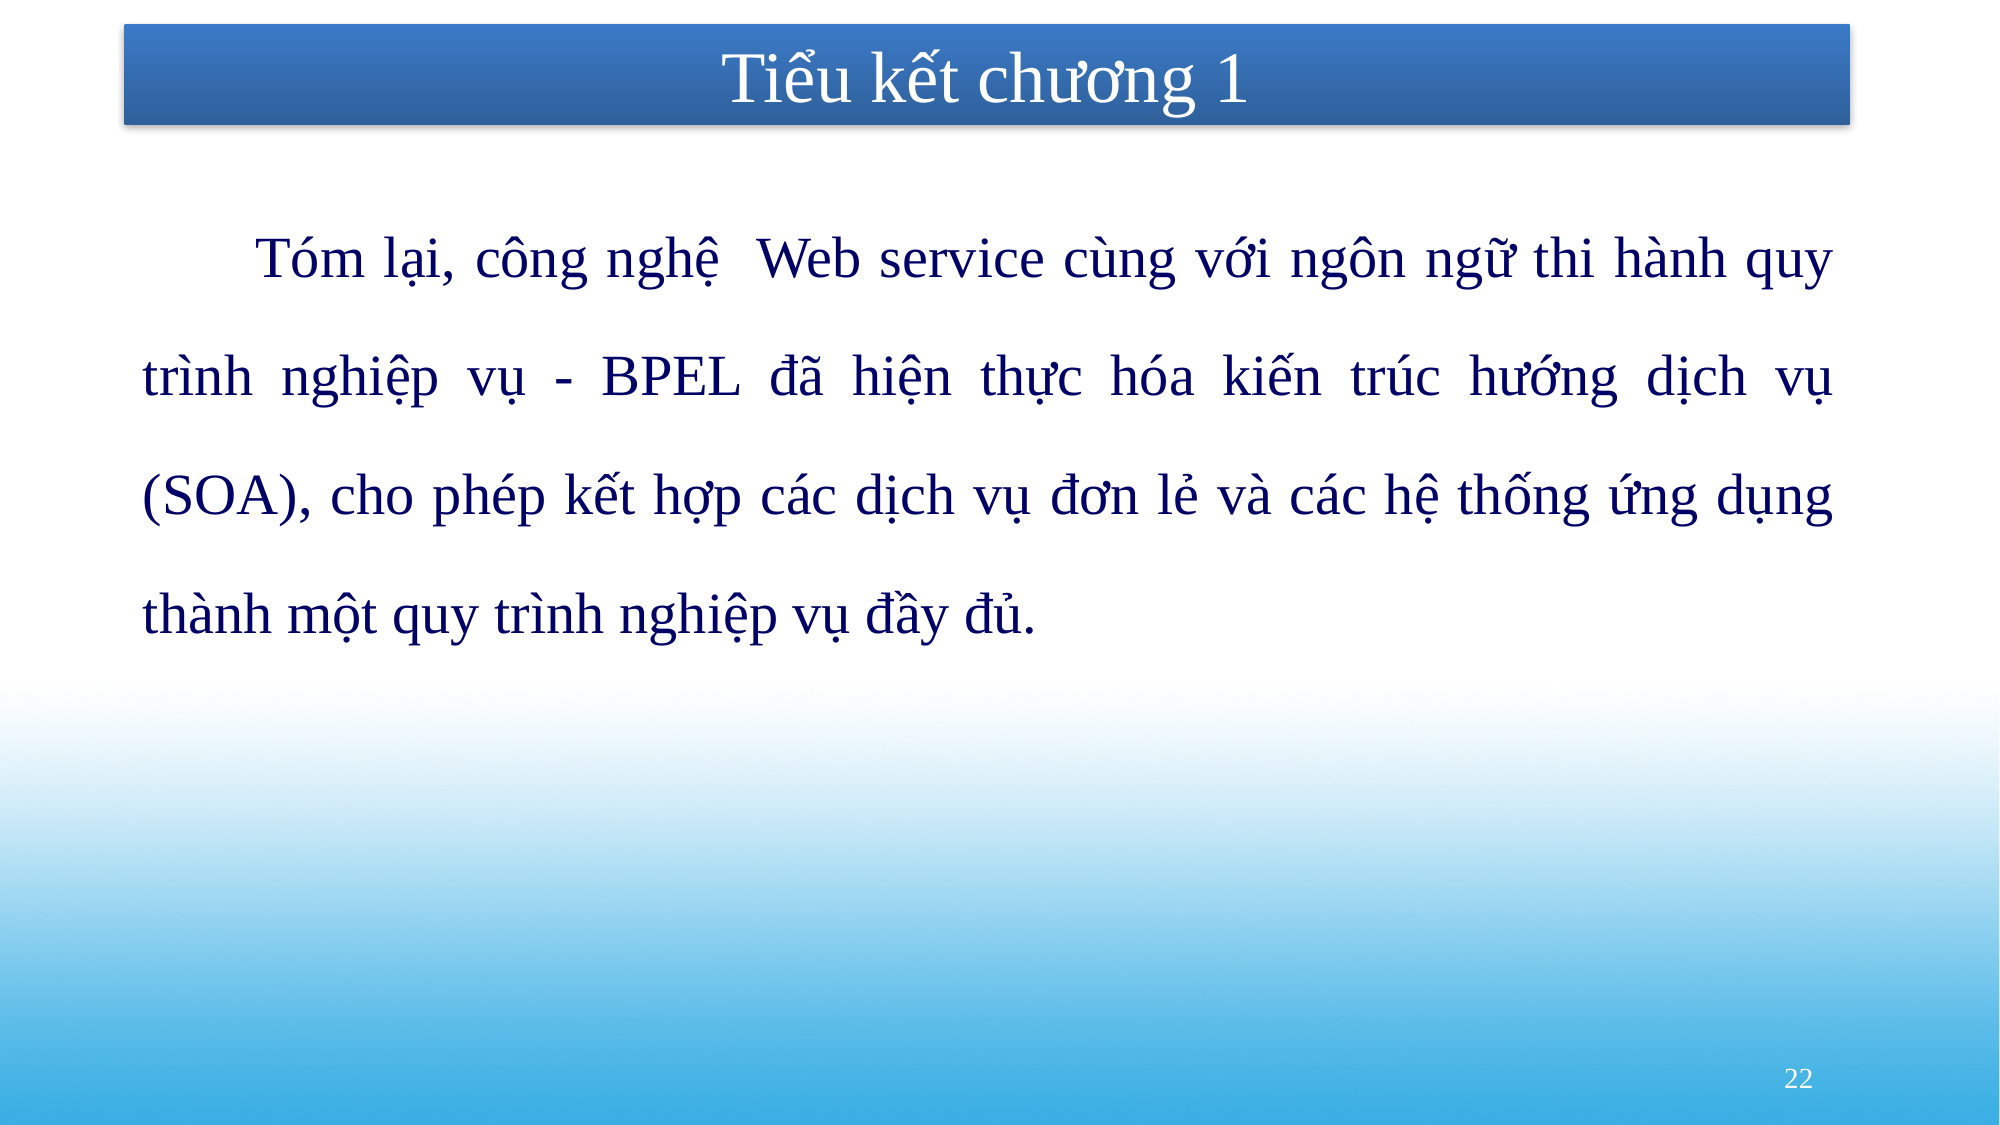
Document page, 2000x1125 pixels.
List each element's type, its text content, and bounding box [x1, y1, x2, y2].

title Tiểu kết chương 1 [124, 22, 1850, 125]
list Tóm lại, công nghệ Web service cùng với ngôn ngữ thi hành quy trình nghiệp vụ - BPEL đã hiện thực hóa kiến trúc hướng dịch vụ (SOA), cho phép kết hợp các dịch vụ đơn lẻ và các hệ thống ứng dụng thành một quy trình nghiệp vụ đầy đủ. [127, 162, 1850, 1125]
picture [0, 0, 2000, 1125]
